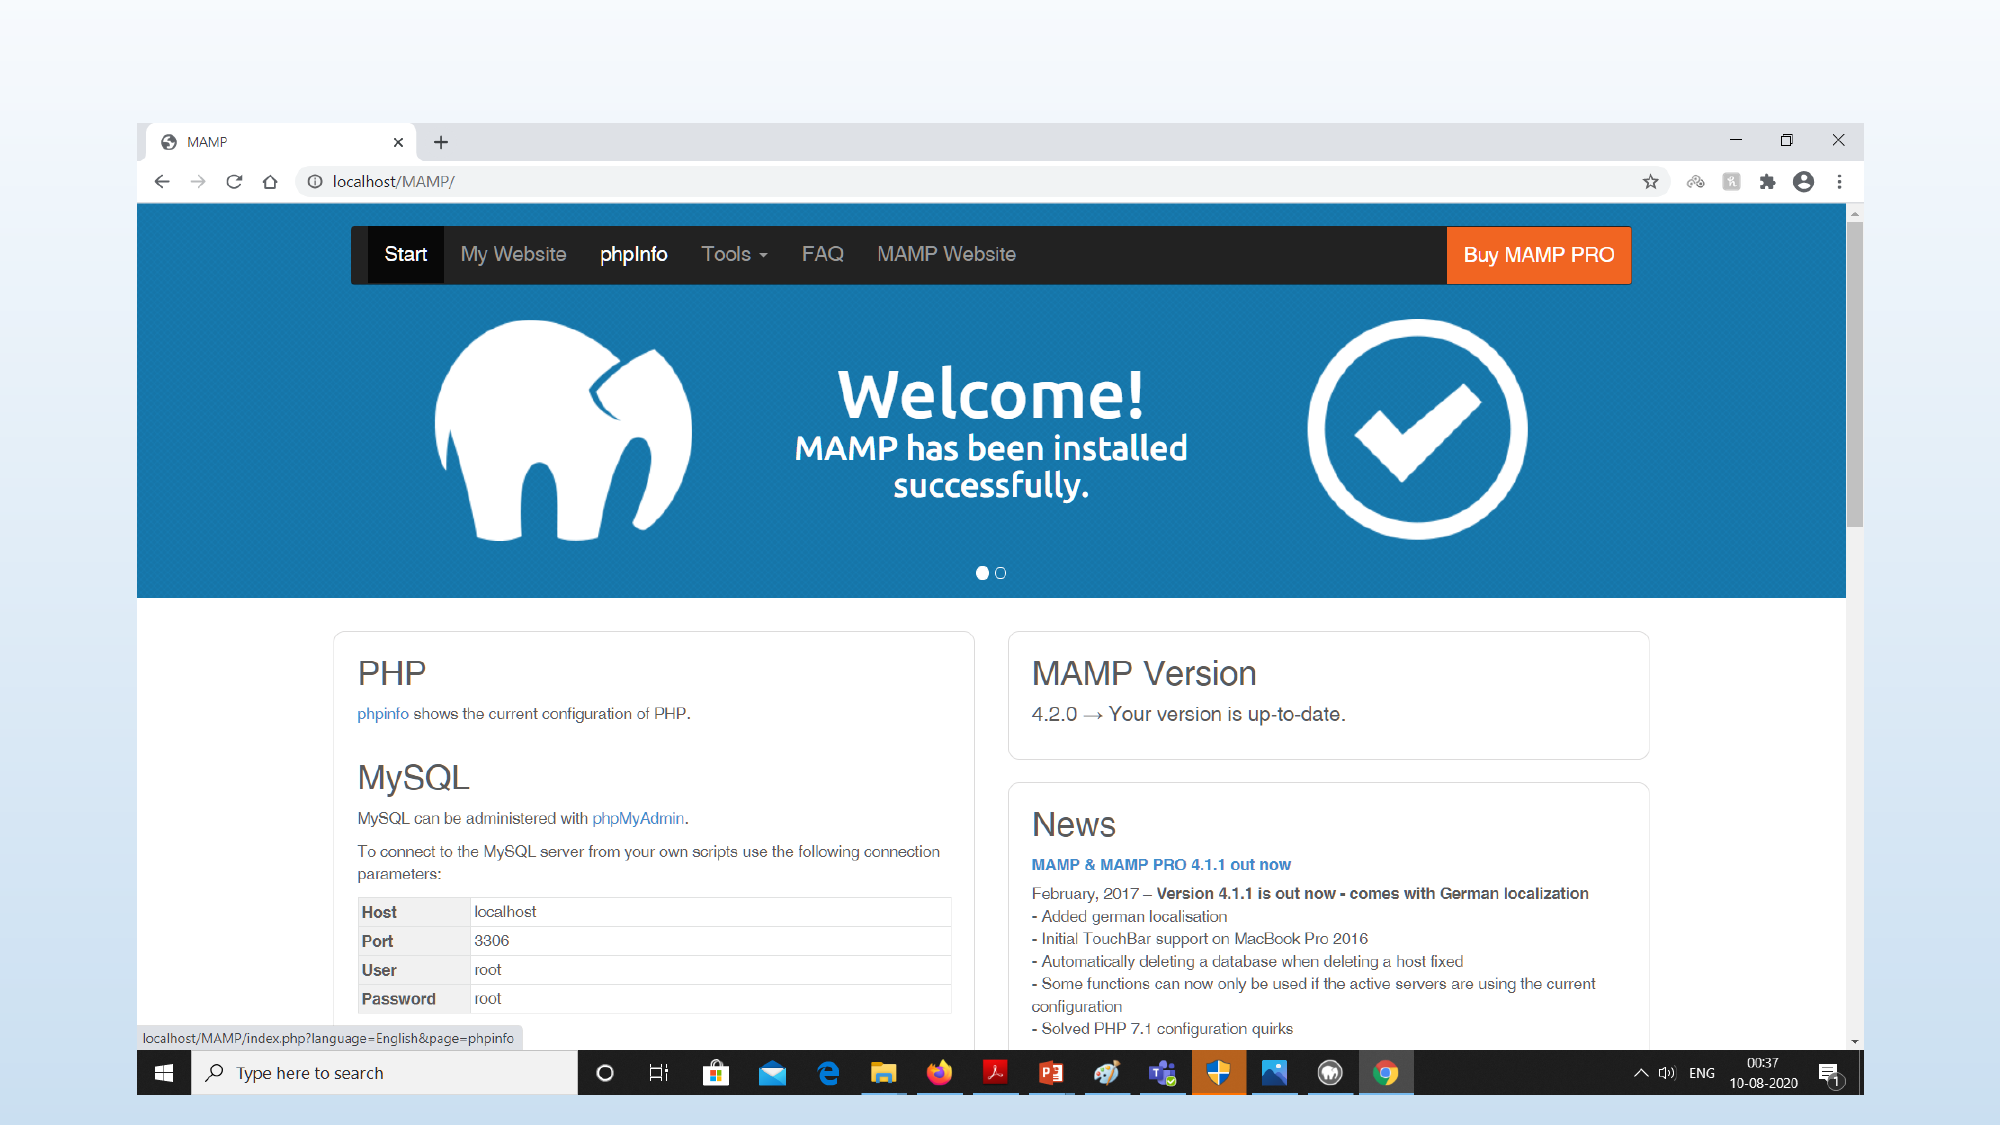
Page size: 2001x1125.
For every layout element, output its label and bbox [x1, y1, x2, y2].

picture [137, 123, 1864, 1095]
